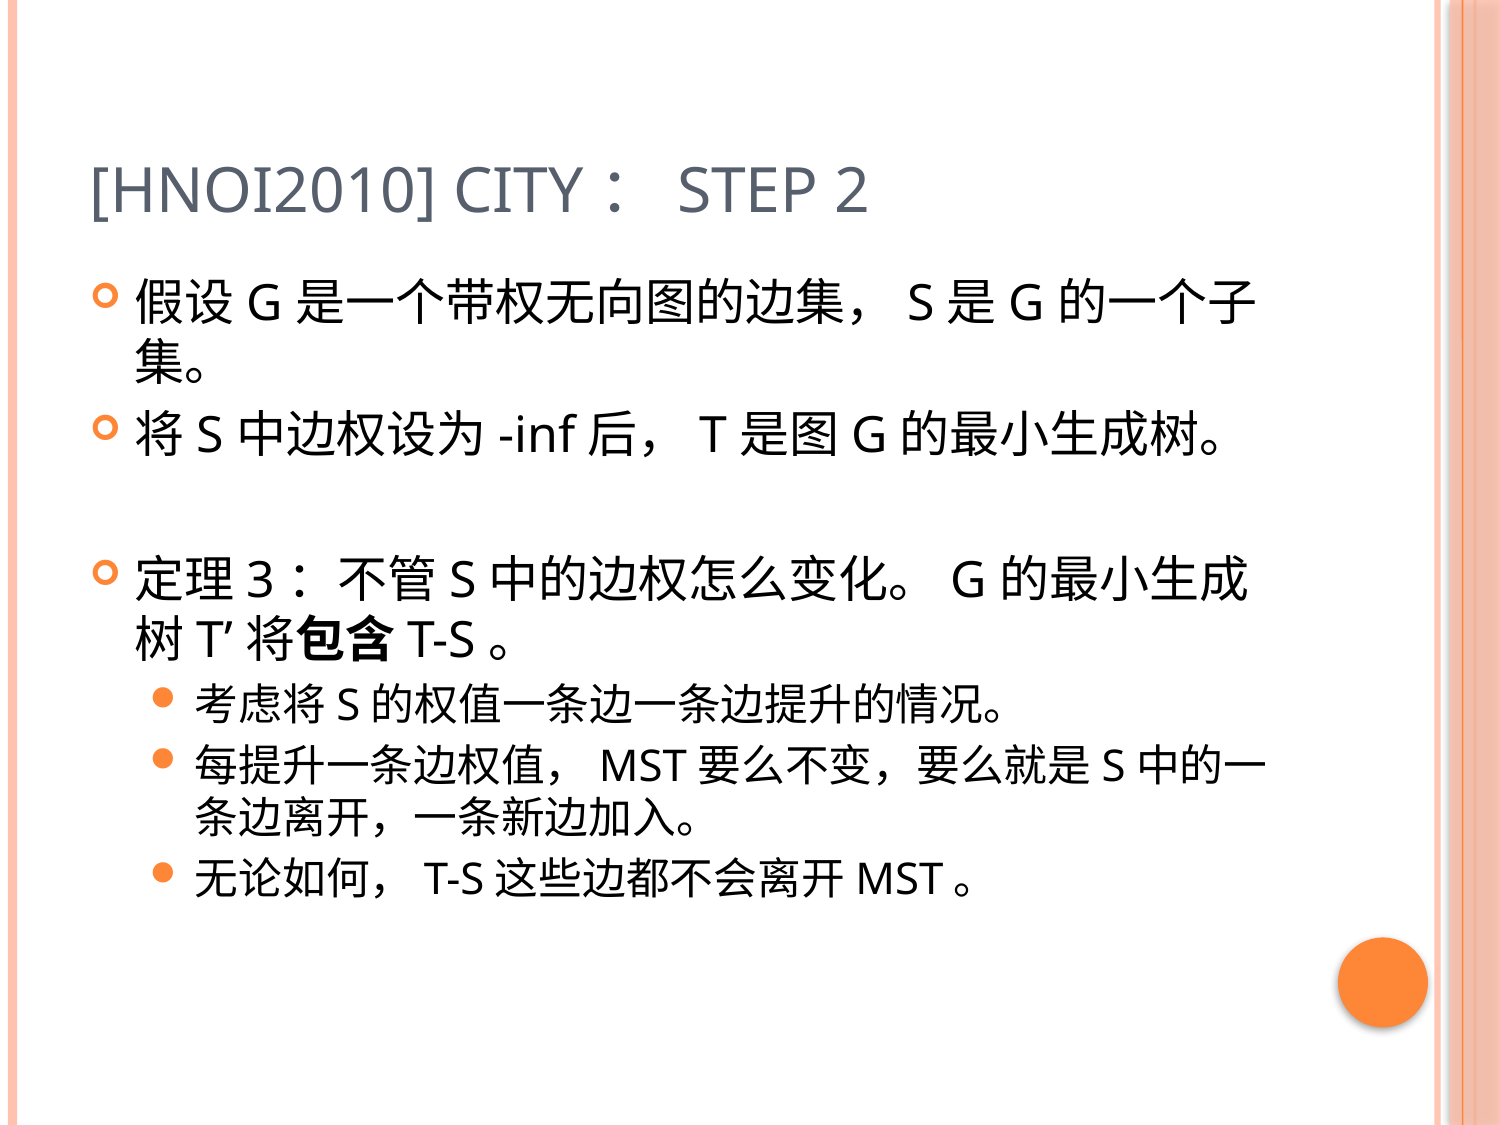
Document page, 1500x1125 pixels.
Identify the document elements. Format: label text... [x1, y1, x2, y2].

title [HNOI2010] City：Step 2 [75, 45, 1300, 233]
list 假设G是一个带权无向图的边集，S是G的一个子集。 将S中边权设为-inf后，T是图G的最小生成树。 定理3：不管S中的边权怎么变化。G的最小生成树T’将包含T-S。 考虑将S的权值一条边一条边提升的情况。 每提升一条边权值，MST要么不变，要么就是S中的一条边离开，一条新边加入。 无论如何，T-S这些边都不会离开MST。 [75, 262, 1300, 1062]
